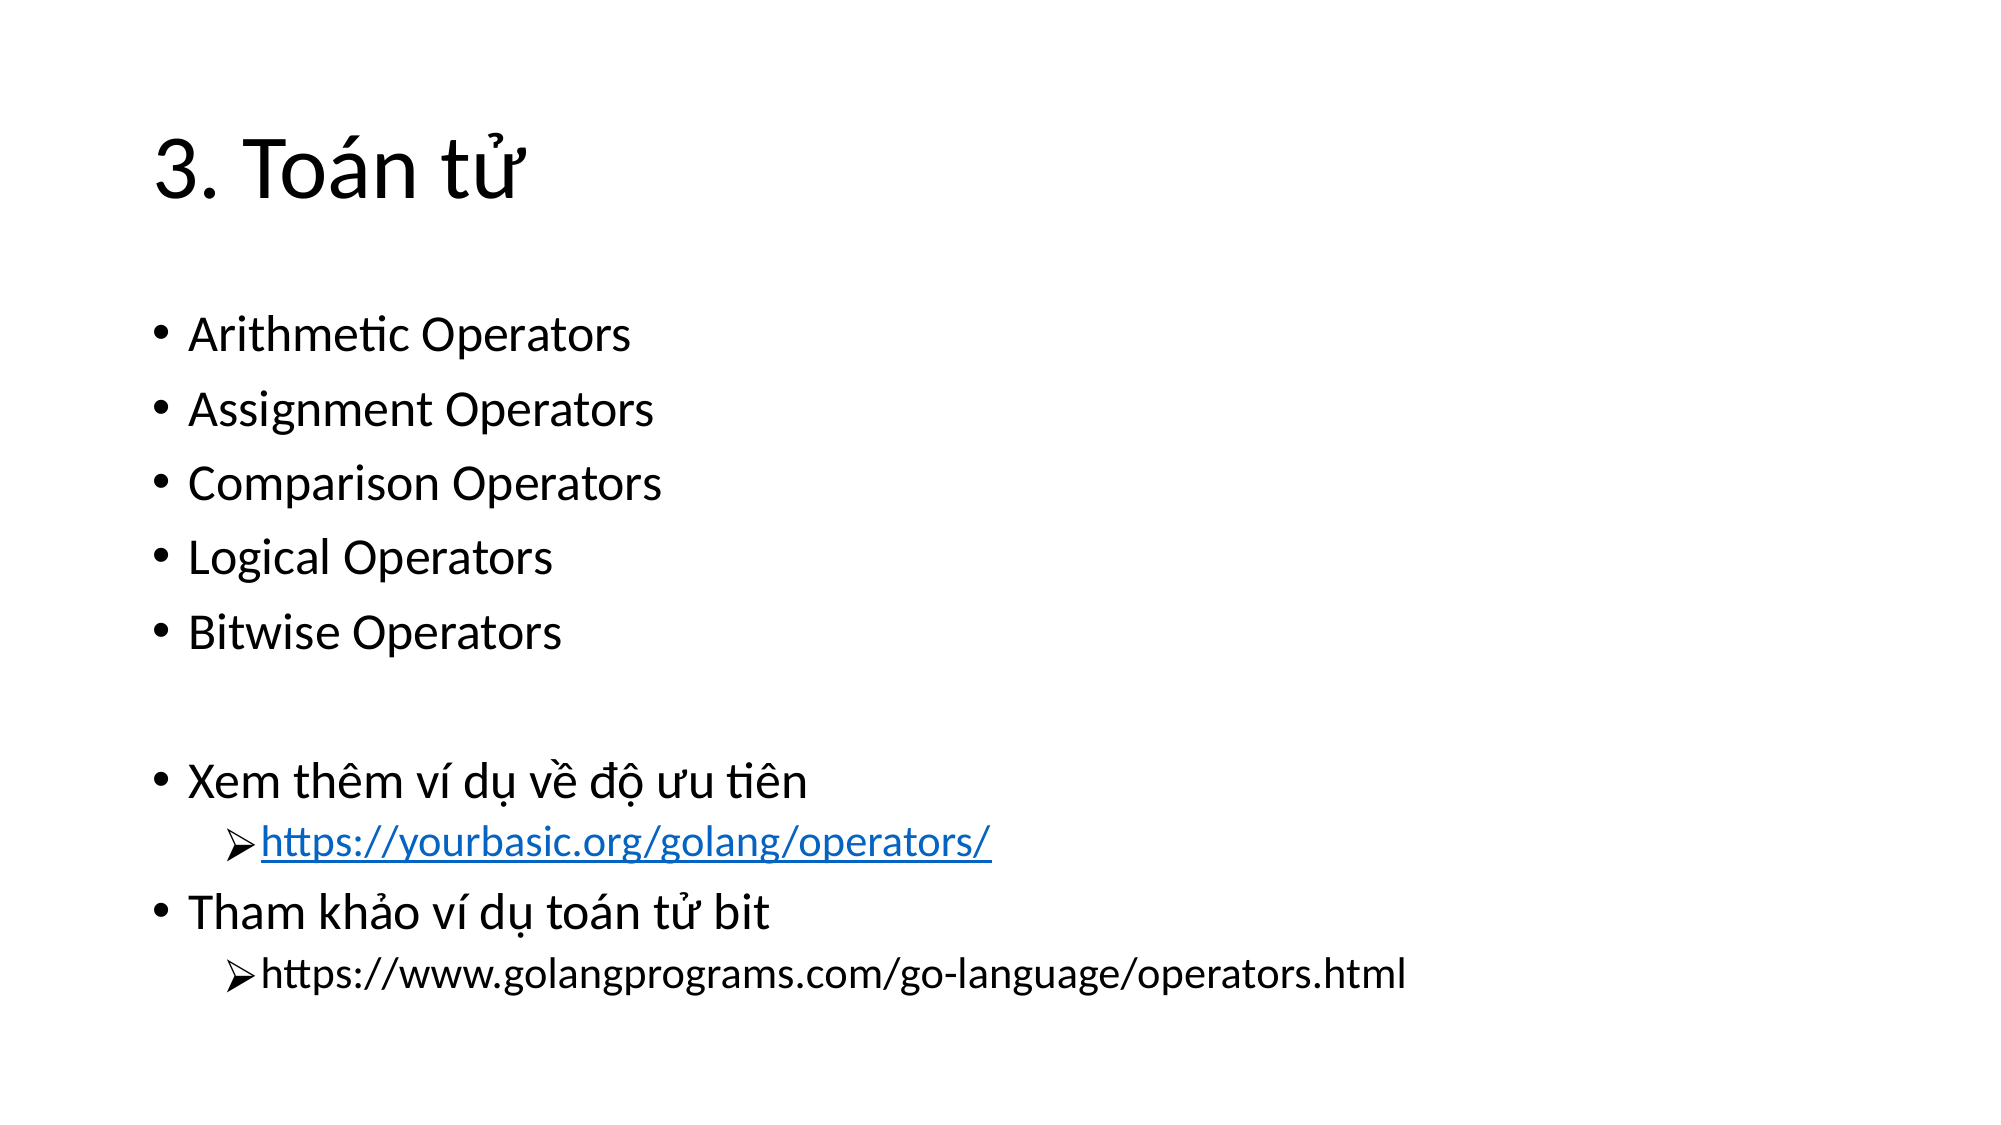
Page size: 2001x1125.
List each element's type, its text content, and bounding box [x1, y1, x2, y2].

list Arithmetic Operators Assignment Operators Comparison Operators Logical Operators Bitwise Operators Xem thêm ví dụ về độ ưu tiên https://yourbasic.org/golang/operators/ Tham khảo ví dụ toán tử bit https://www.golangprograms.com/go-language/operators.html [137, 299, 1863, 1014]
title 3. Toán tử [137, 59, 1863, 278]
